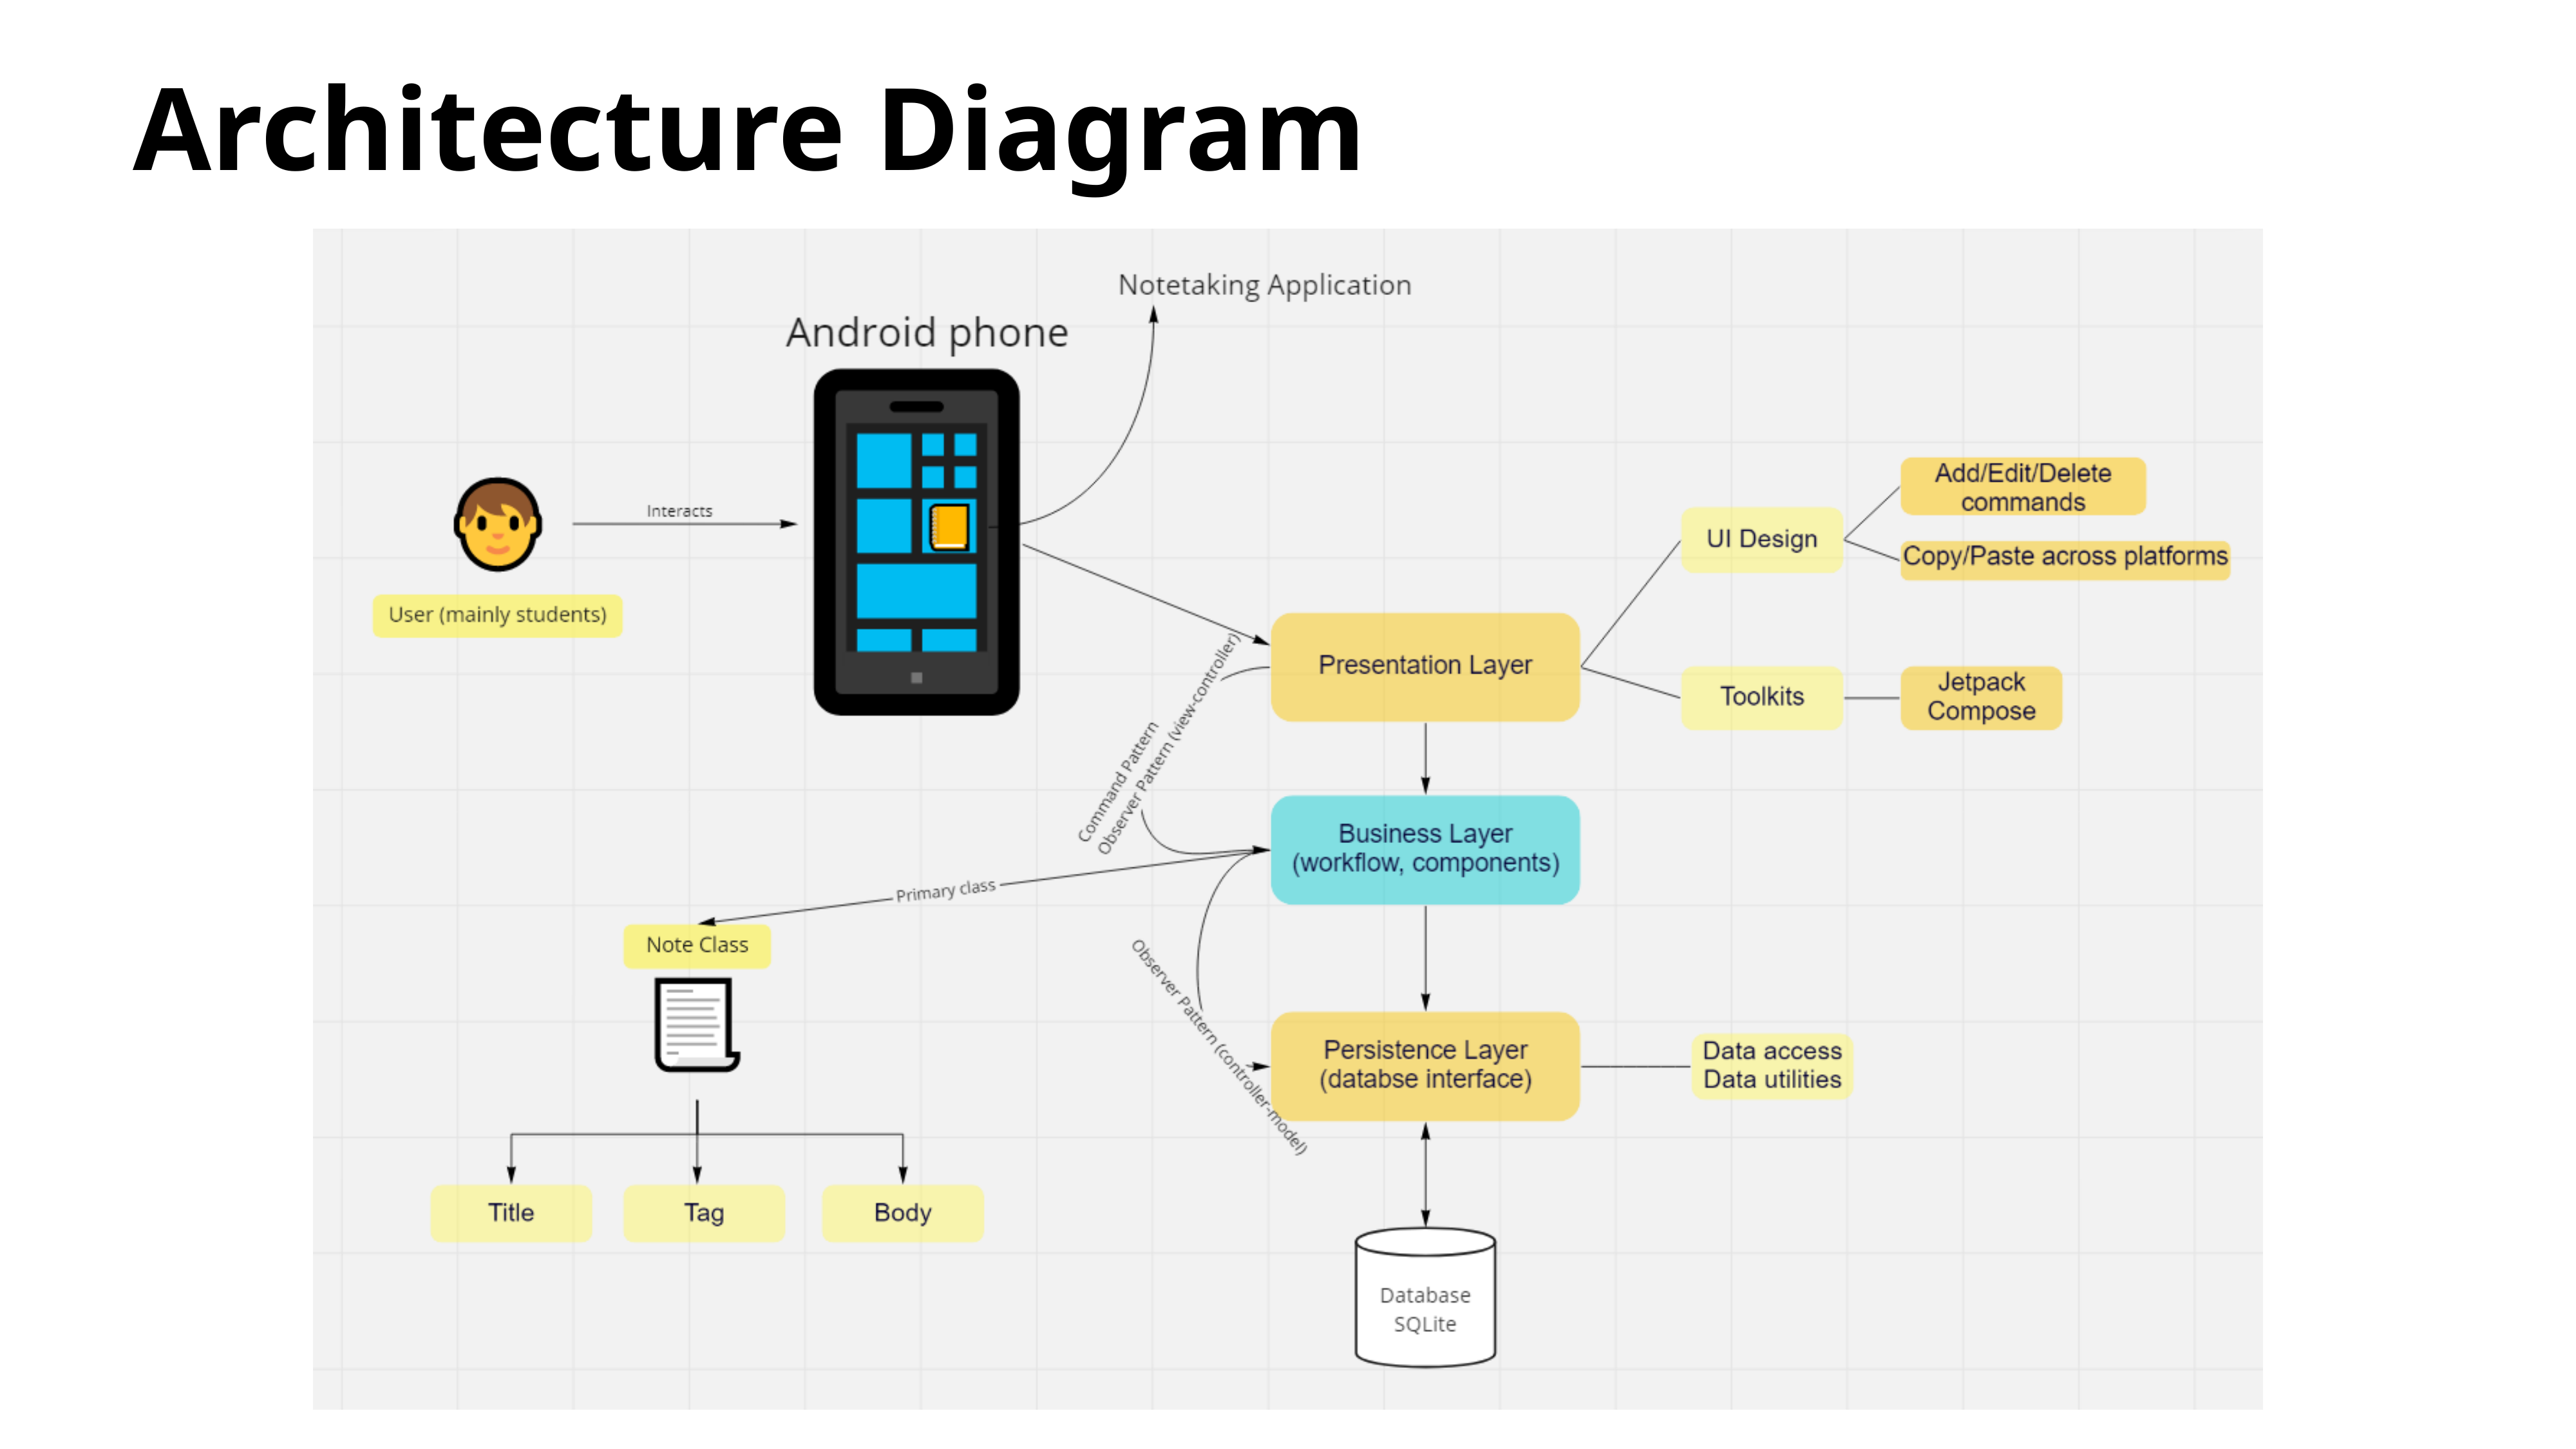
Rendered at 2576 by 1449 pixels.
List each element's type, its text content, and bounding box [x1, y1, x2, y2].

picture [312, 229, 2264, 1410]
title Architecture Diagram [127, 77, 2449, 229]
